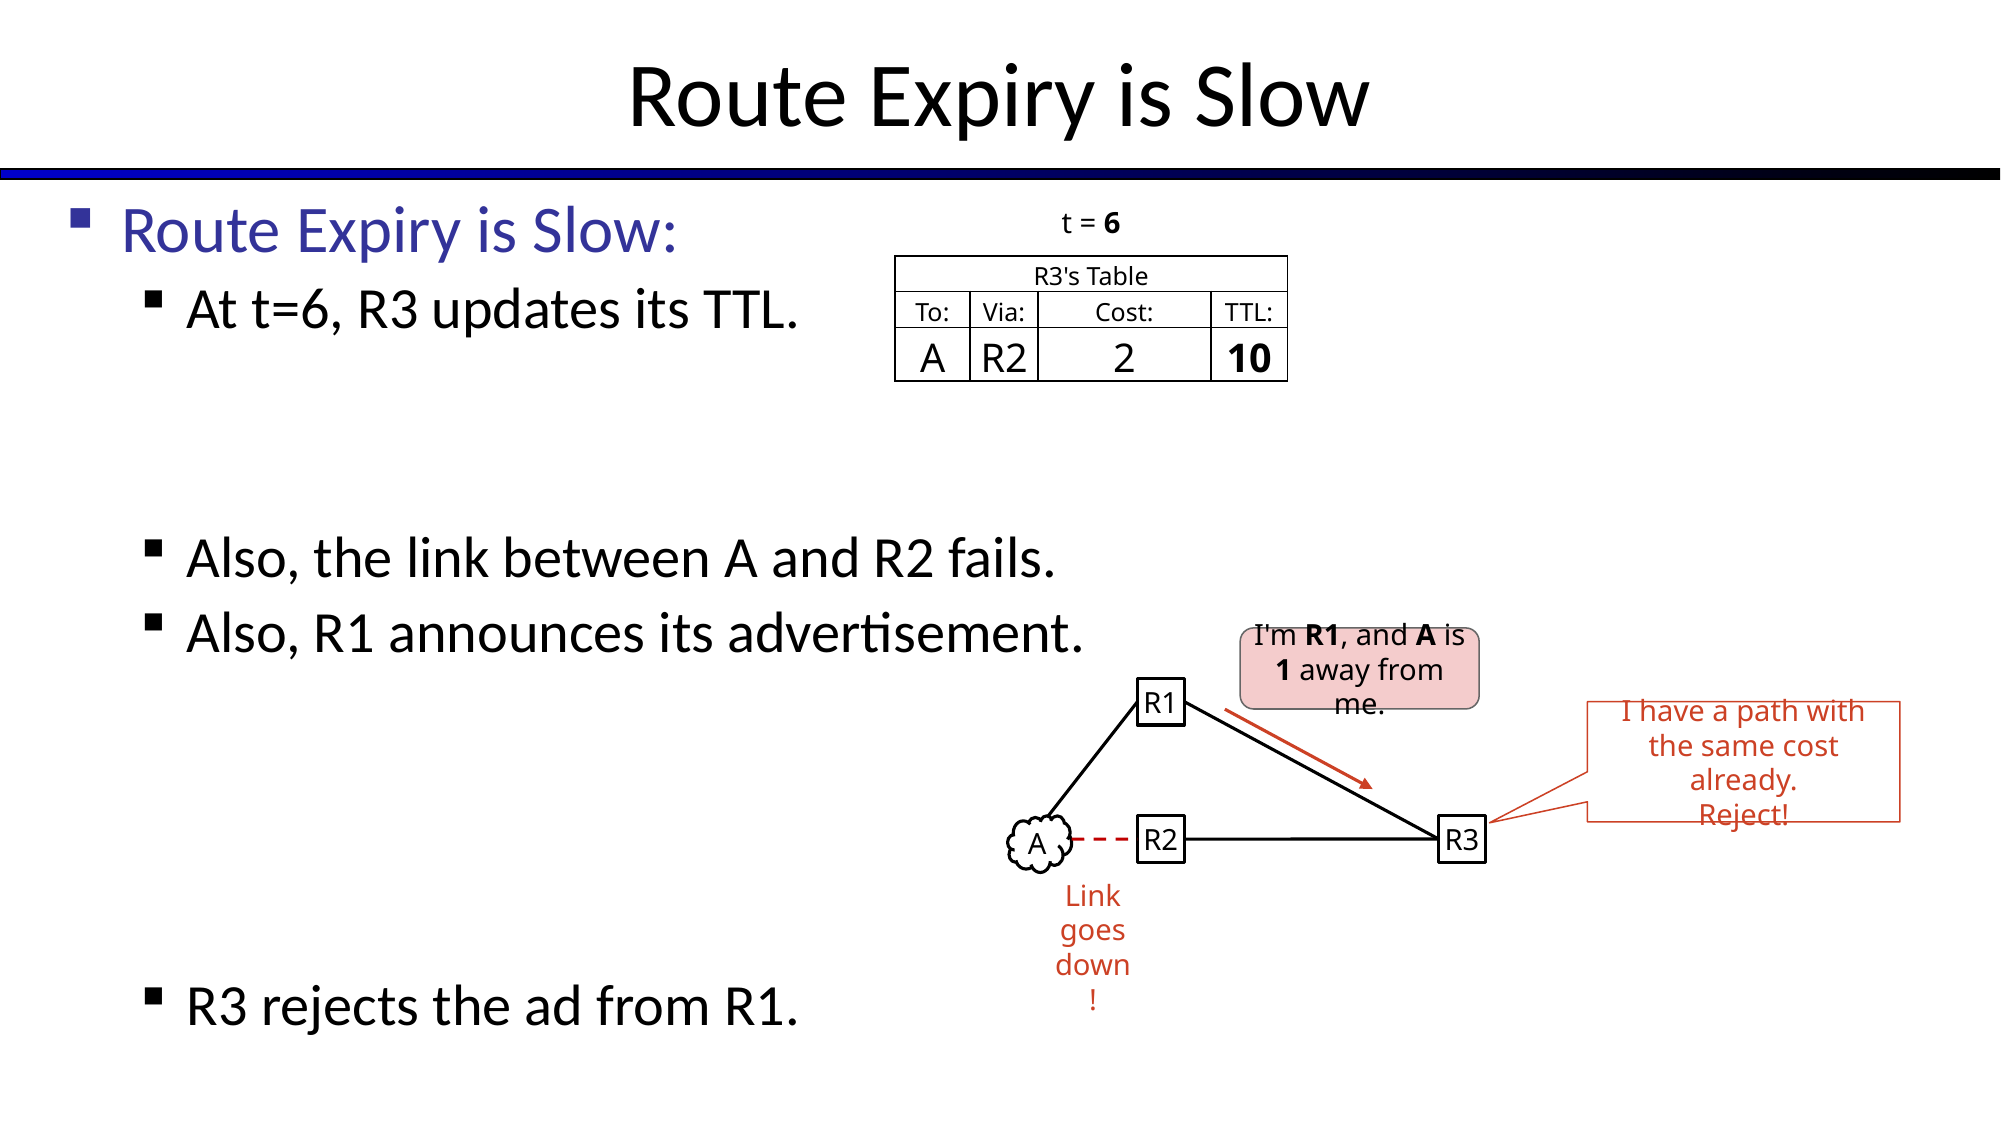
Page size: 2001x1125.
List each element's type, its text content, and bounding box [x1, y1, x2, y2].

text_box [1224, 708, 1373, 790]
table_cell A [896, 328, 969, 380]
text_box t = 6 [1033, 199, 1150, 244]
table_cell 10 [1212, 328, 1287, 380]
text_box I have a path with the same cost already. Reject! [1489, 701, 1900, 823]
table_cell TTL: [1212, 292, 1287, 327]
table_cell R2 [971, 328, 1037, 380]
text_box R2 [1137, 815, 1185, 863]
table_cell To: [896, 292, 969, 327]
text_box R1 [1137, 678, 1185, 725]
text_box I'm R1, and A is 1 away from me. [1240, 627, 1480, 709]
title Route Expiry is Slow [0, 0, 2000, 184]
text_box R3 [1438, 815, 1486, 863]
list Route Expiry is Slow: At t=6, R3 updates its TTL. Also, the link between A and R2 fails. Also, R1 announces its advertisement. R3 rejects the ad from R1. [49, 187, 1938, 467]
text_box A [1007, 817, 1072, 873]
table_header R3's Table [896, 257, 1287, 291]
text_box Link goes down! [1048, 872, 1138, 1022]
table_cell 2 [1039, 328, 1210, 380]
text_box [1183, 701, 1439, 840]
table_cell Via: [971, 292, 1037, 327]
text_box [1048, 701, 1138, 817]
table_cell Cost: [1039, 292, 1210, 327]
